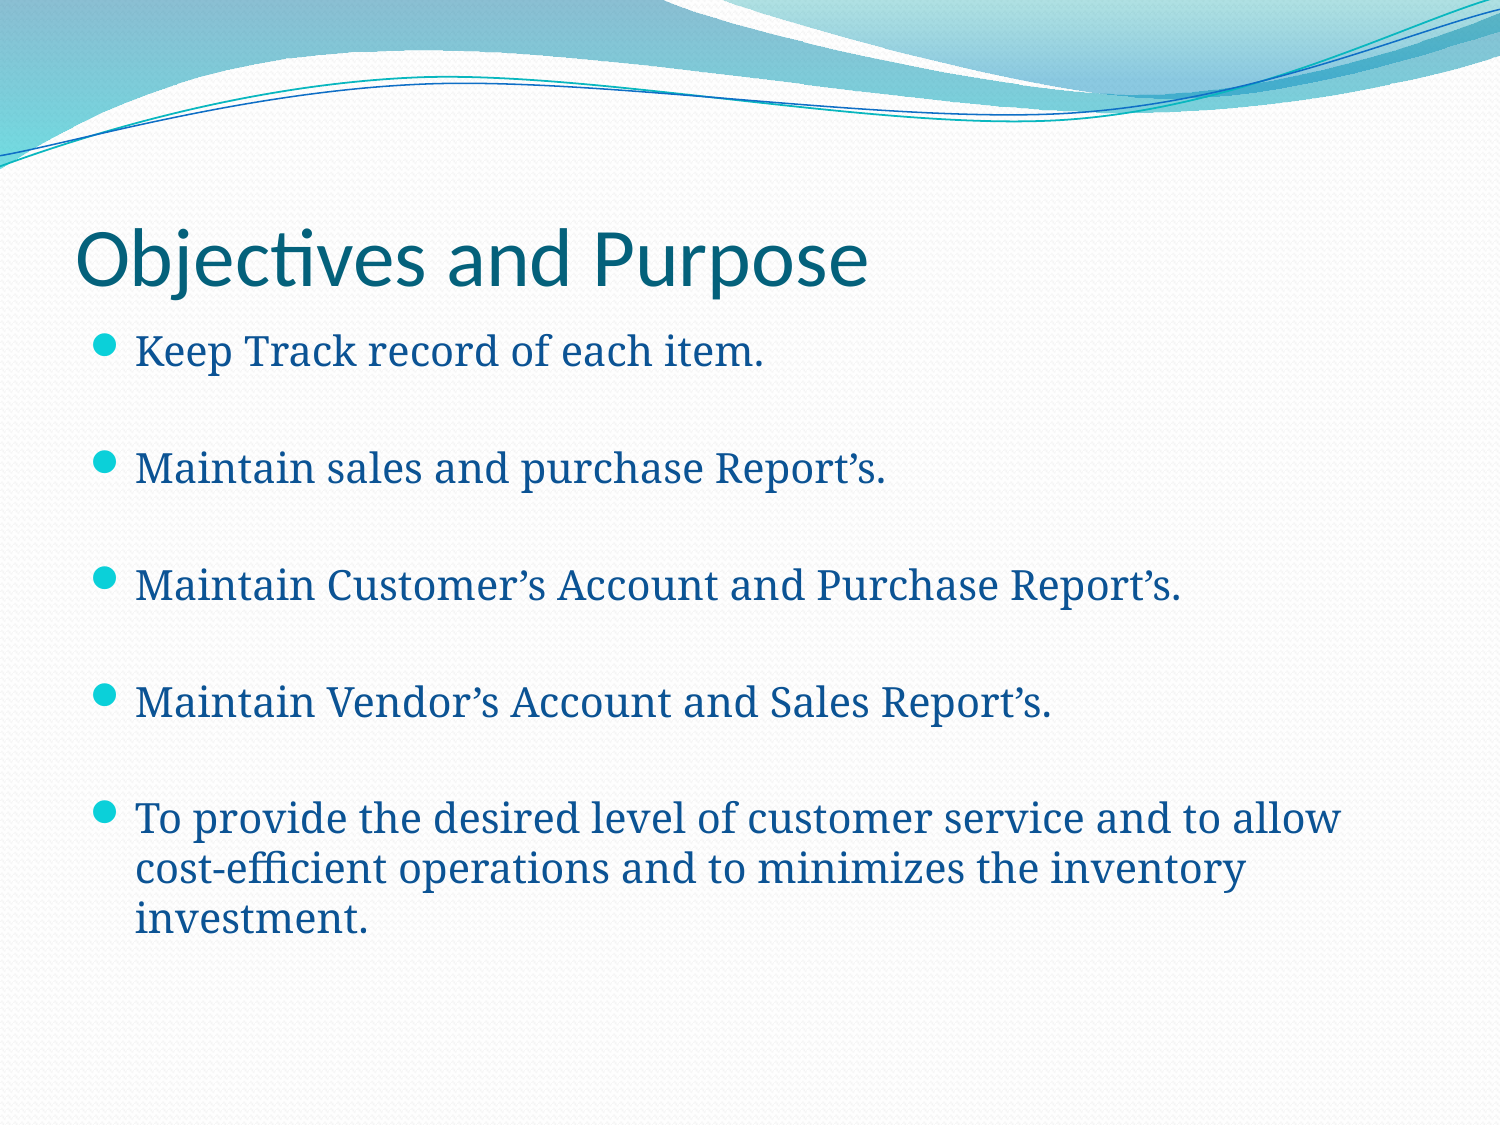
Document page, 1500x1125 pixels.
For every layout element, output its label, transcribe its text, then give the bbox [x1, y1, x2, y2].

list Keep Track record of each item. Maintain sales and purchase Report’s. Maintain Customer’s Account and Purchase Report’s. Maintain Vendor’s Account and Sales Report’s. To provide the desired level of customer service and to allow cost-efficient operations and to minimizes the inventory investment. [75, 317, 1425, 1038]
title Objectives and Purpose [75, 115, 1425, 303]
